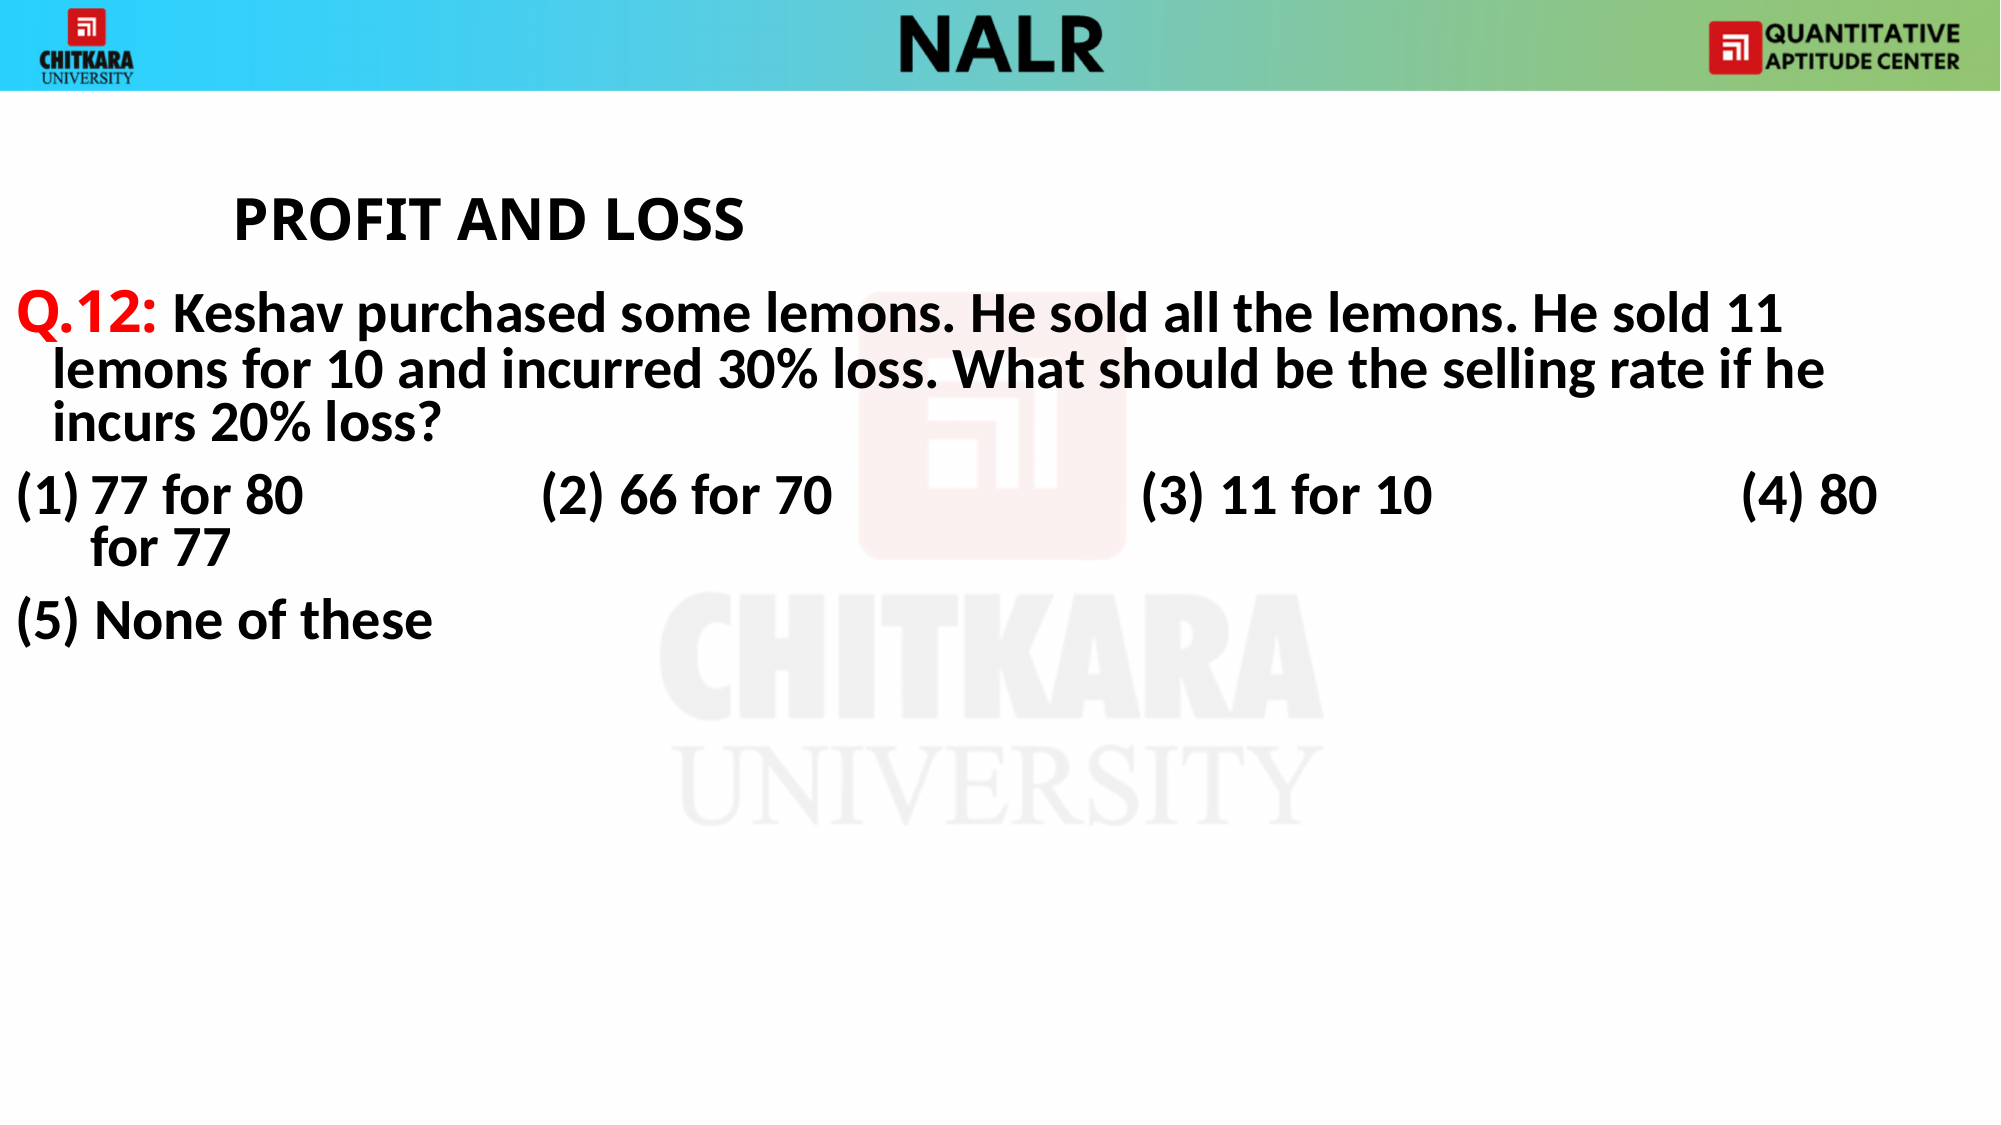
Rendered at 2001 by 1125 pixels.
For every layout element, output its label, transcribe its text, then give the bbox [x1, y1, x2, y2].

list PROFIT AND LOSS Q.12: Keshav purchased some lemons. He sold all the lemons. He sold 11 lemons for 10 and incurred 30% loss. What should be the selling rate if he incurs 20% loss? 77 for 80 (2) 66 for 70 (3) 11 for 10 (4) 80 for 77 (5) None of these [0, 175, 1925, 1053]
title [0, 31, 1917, 142]
picture [0, 0, 2000, 1125]
